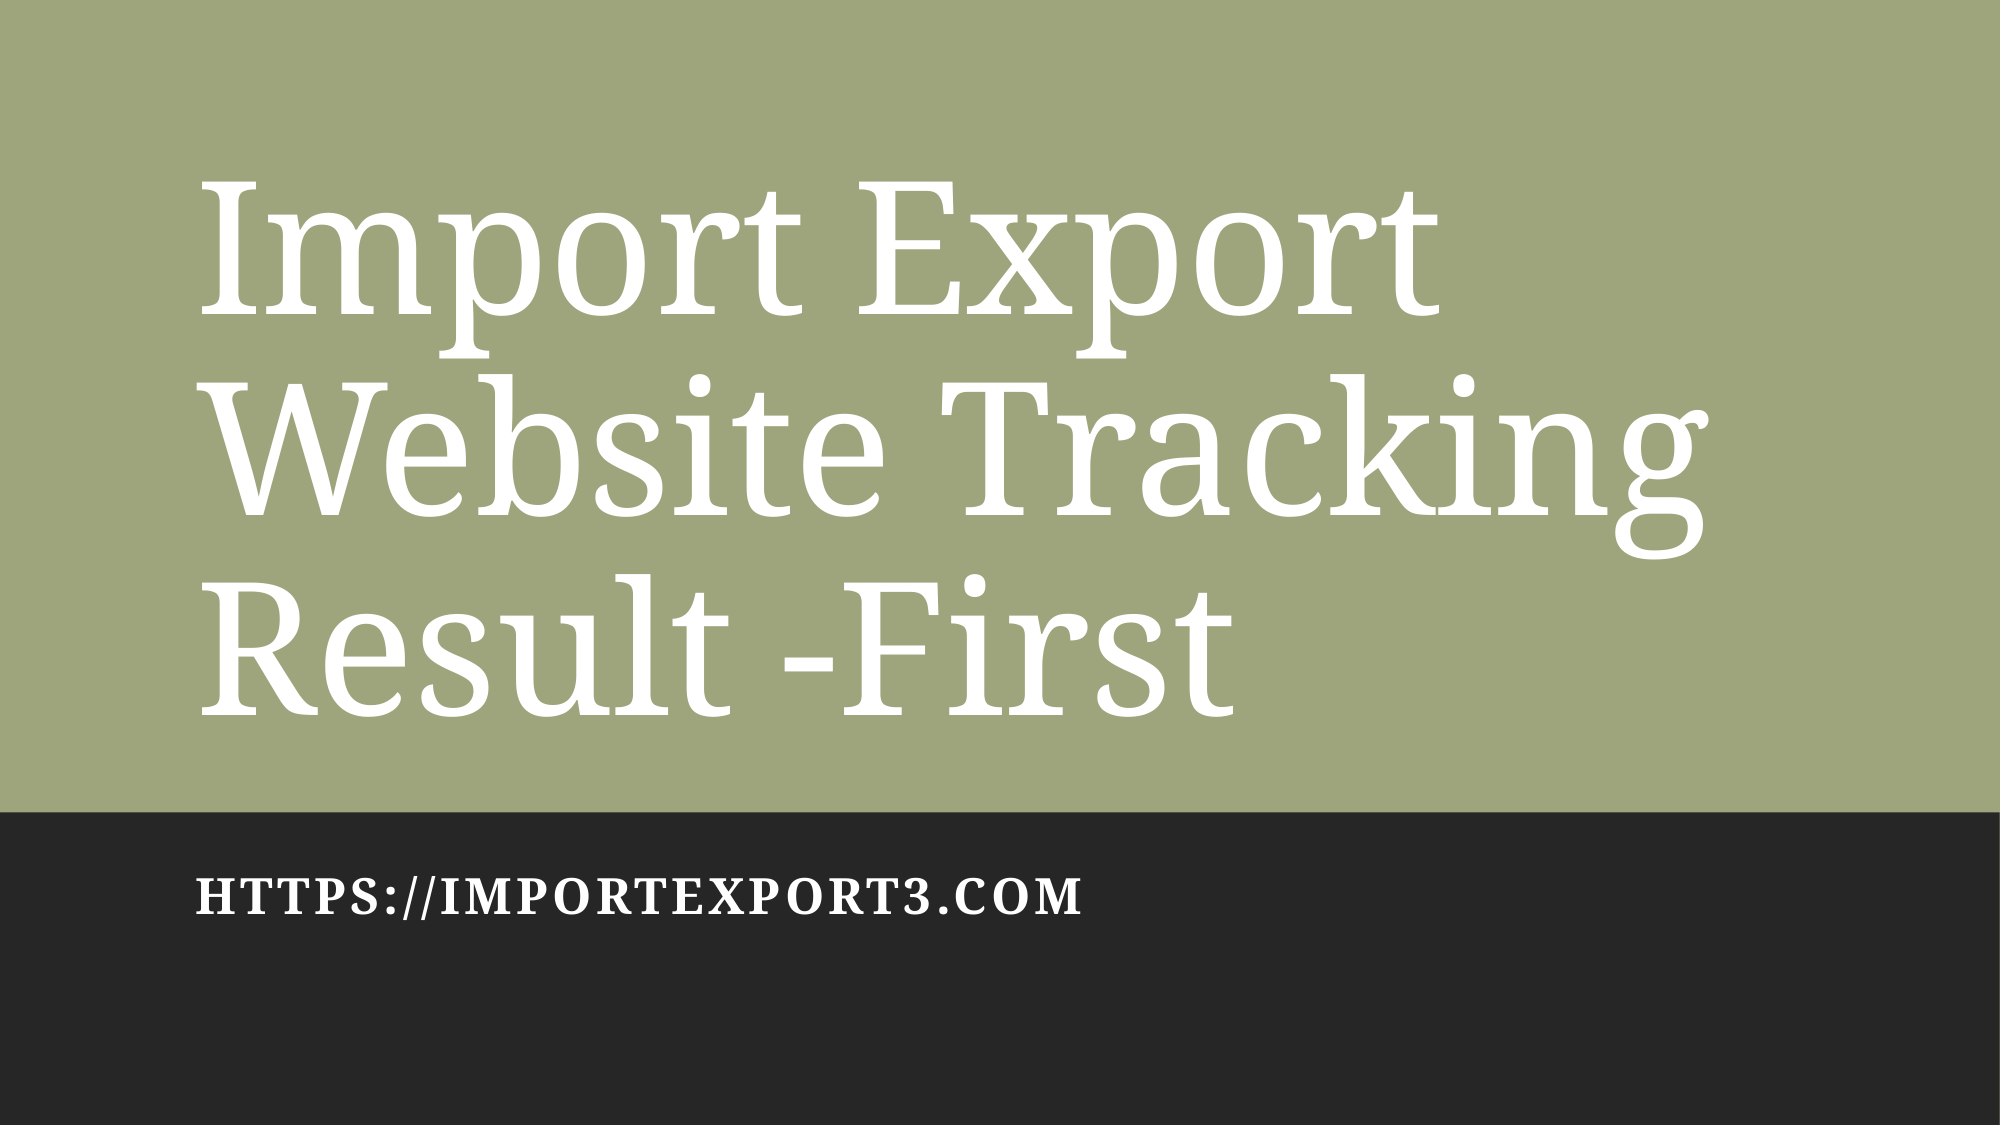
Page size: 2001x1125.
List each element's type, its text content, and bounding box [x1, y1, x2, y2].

subtitle https://Importexport3.com [180, 857, 1831, 1045]
text_box [0, 0, 2000, 811]
text_box [0, 811, 2000, 1125]
title Import Export Website Tracking Result -First [180, 124, 1830, 763]
